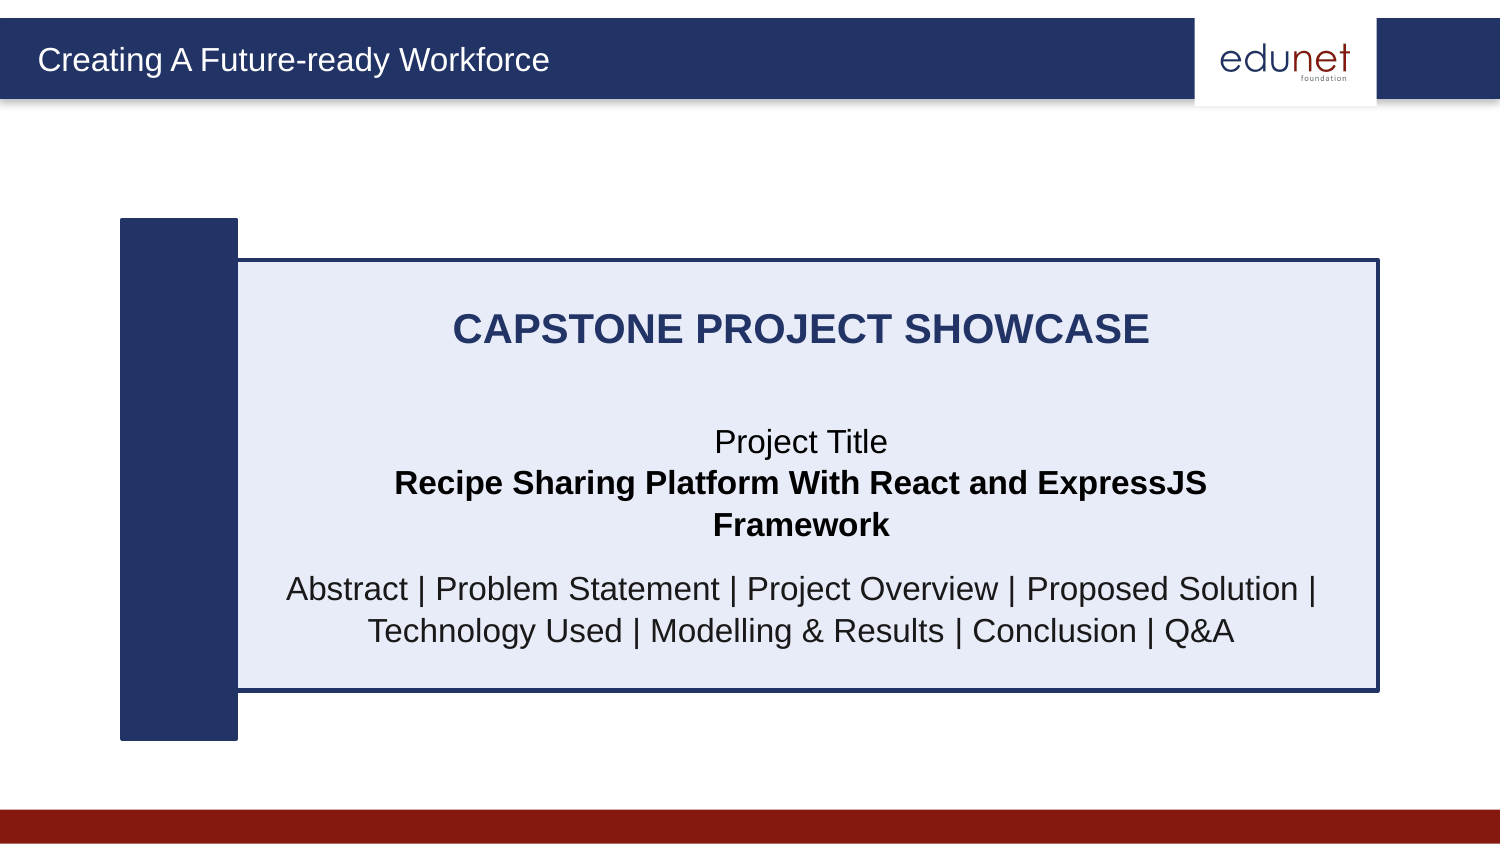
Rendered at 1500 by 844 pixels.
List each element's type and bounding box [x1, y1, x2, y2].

text_box [121, 219, 1379, 739]
picture [1215, 38, 1356, 86]
